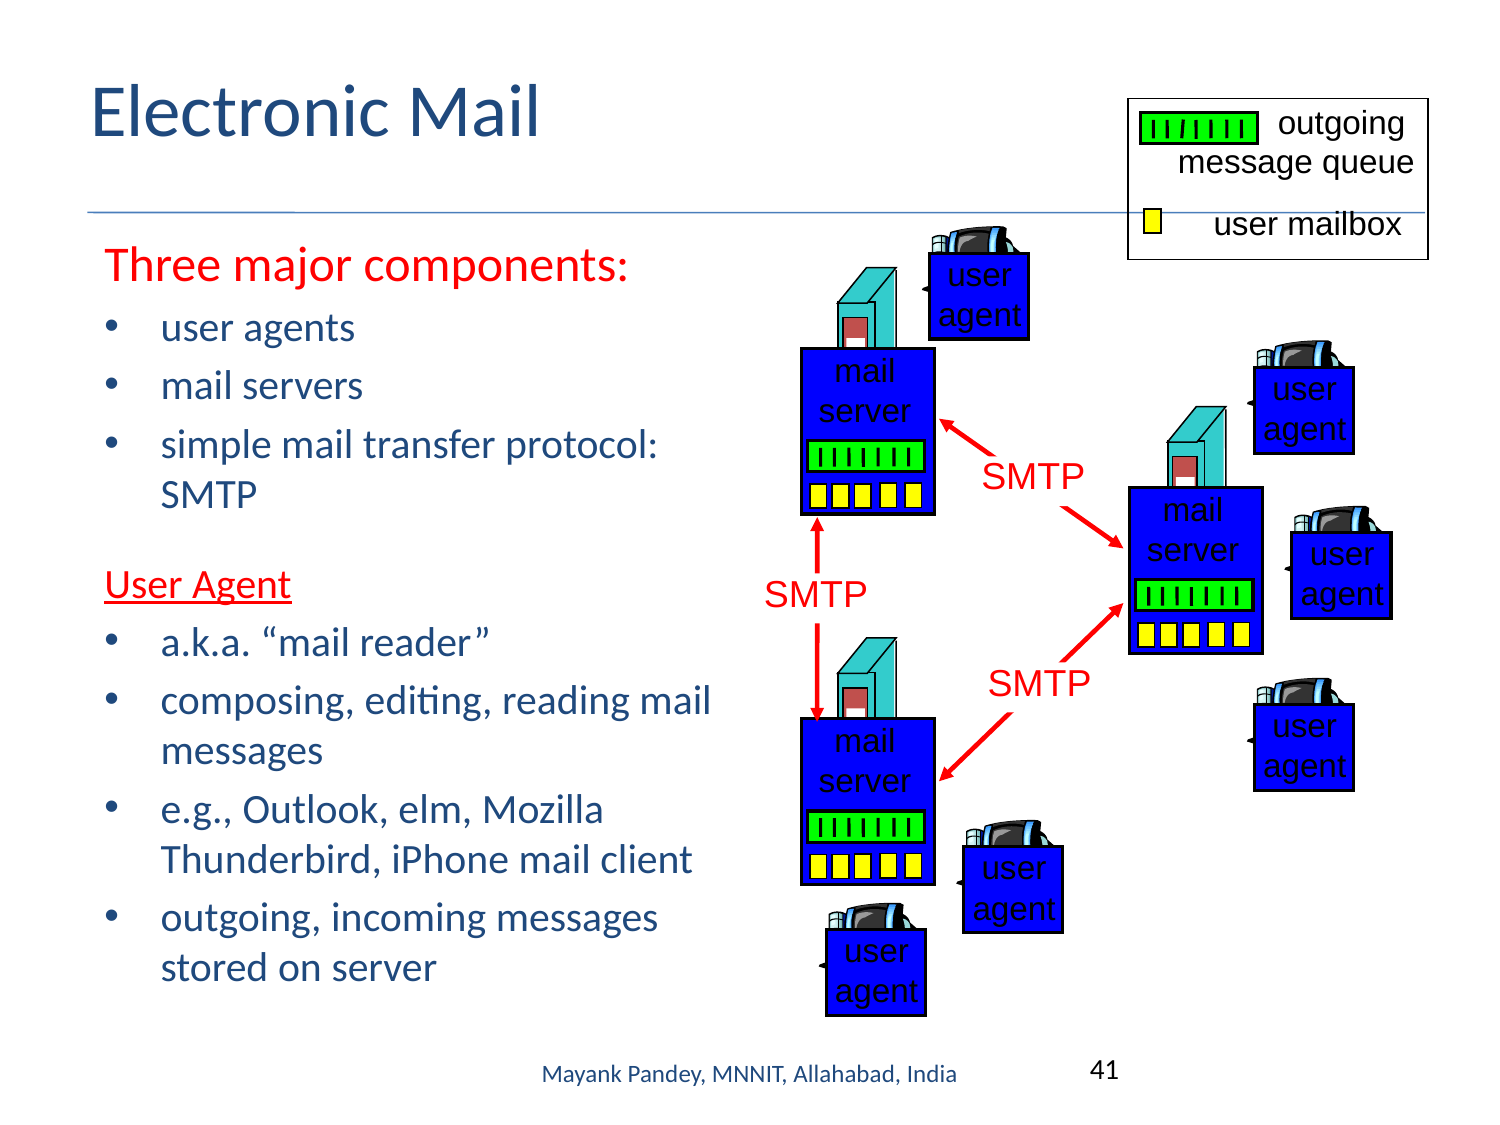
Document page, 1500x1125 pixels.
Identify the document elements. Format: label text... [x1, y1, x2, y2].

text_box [1246, 676, 1364, 793]
text_box [939, 736, 987, 782]
text_box [1075, 603, 1122, 649]
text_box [1167, 406, 1226, 479]
text_box [811, 523, 824, 560]
text_box [939, 418, 974, 443]
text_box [921, 225, 1039, 342]
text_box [1283, 504, 1401, 621]
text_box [731, 561, 901, 638]
list Three major components: user agents mail servers simple mail transfer protocol: SMTP User Agent a.k.a. “mail reader” composing, editing, reading mail messages e.g., Outlook, elm, Mozilla Thunderbird, iPhone mail client outgoing, incoming messages stored on server [89, 223, 735, 987]
title Electronic Mail [74, 24, 1426, 188]
text_box [1097, 530, 1122, 549]
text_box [799, 637, 935, 885]
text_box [954, 650, 1125, 727]
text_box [799, 267, 935, 515]
text_box [1128, 98, 1142, 260]
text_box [1246, 339, 1364, 456]
footer Mayank Pandey, MNNIT, Allahabad, India [512, 1042, 988, 1103]
slide_number 41 [1074, 1042, 1425, 1103]
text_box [818, 901, 936, 1018]
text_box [948, 444, 1119, 521]
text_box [1140, 93, 1426, 251]
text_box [955, 818, 1073, 935]
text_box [1127, 480, 1263, 654]
